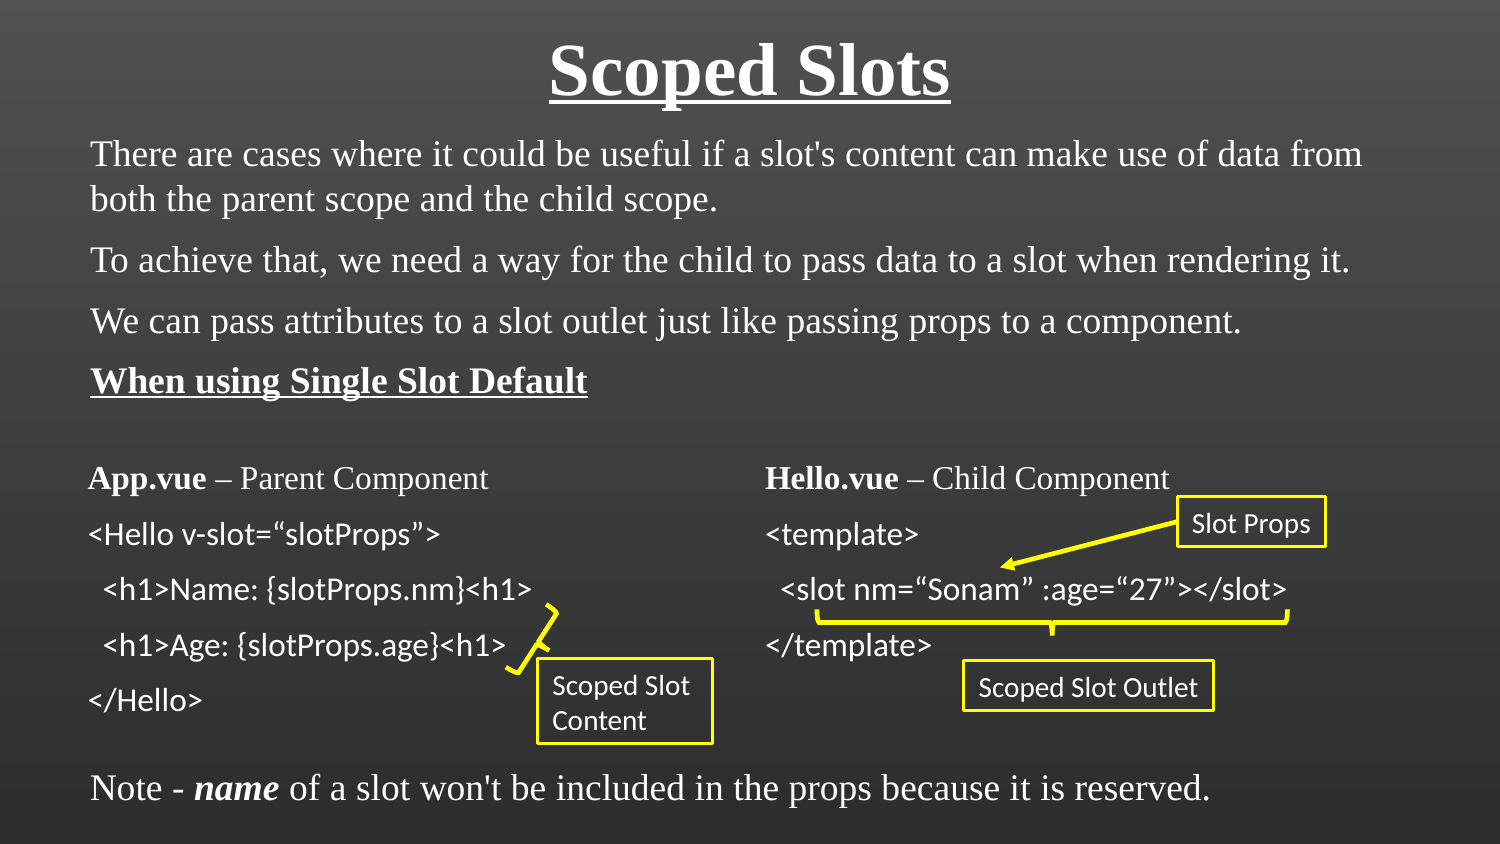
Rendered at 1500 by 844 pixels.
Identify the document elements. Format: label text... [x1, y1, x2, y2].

text_box Slot Props [1177, 496, 1326, 547]
text_box Scoped Slots [74, 9, 1425, 122]
text_box Scoped Slot Content [537, 658, 713, 744]
text_box Scoped Slot Outlet [963, 660, 1214, 711]
text_box App.vue – Parent Component <Hello v-slot=“slotProps”> <h1>Name: {slotProps.nm}<h1> <h1>Age: {slotProps.age}<h1> </Hello> [72, 448, 585, 724]
text_box Note - name of a slot won't be included in the props because it is reserved. [74, 755, 1425, 816]
text_box [816, 609, 1288, 636]
text_box Hello.vue – Child Component <template> <slot nm=“Sonam” :age=“27”></slot> </template> [750, 448, 1372, 687]
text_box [999, 522, 1177, 568]
list There are cases where it could be useful if a slot's content can make use of data from both the parent scope and the child scope. To achieve that, we need a way for the child to pass data to a slot when rendering it. We can pass attributes to a slot outlet just like passing props to a component. When using Single Slot Default [75, 122, 1425, 497]
text_box [505, 603, 558, 674]
